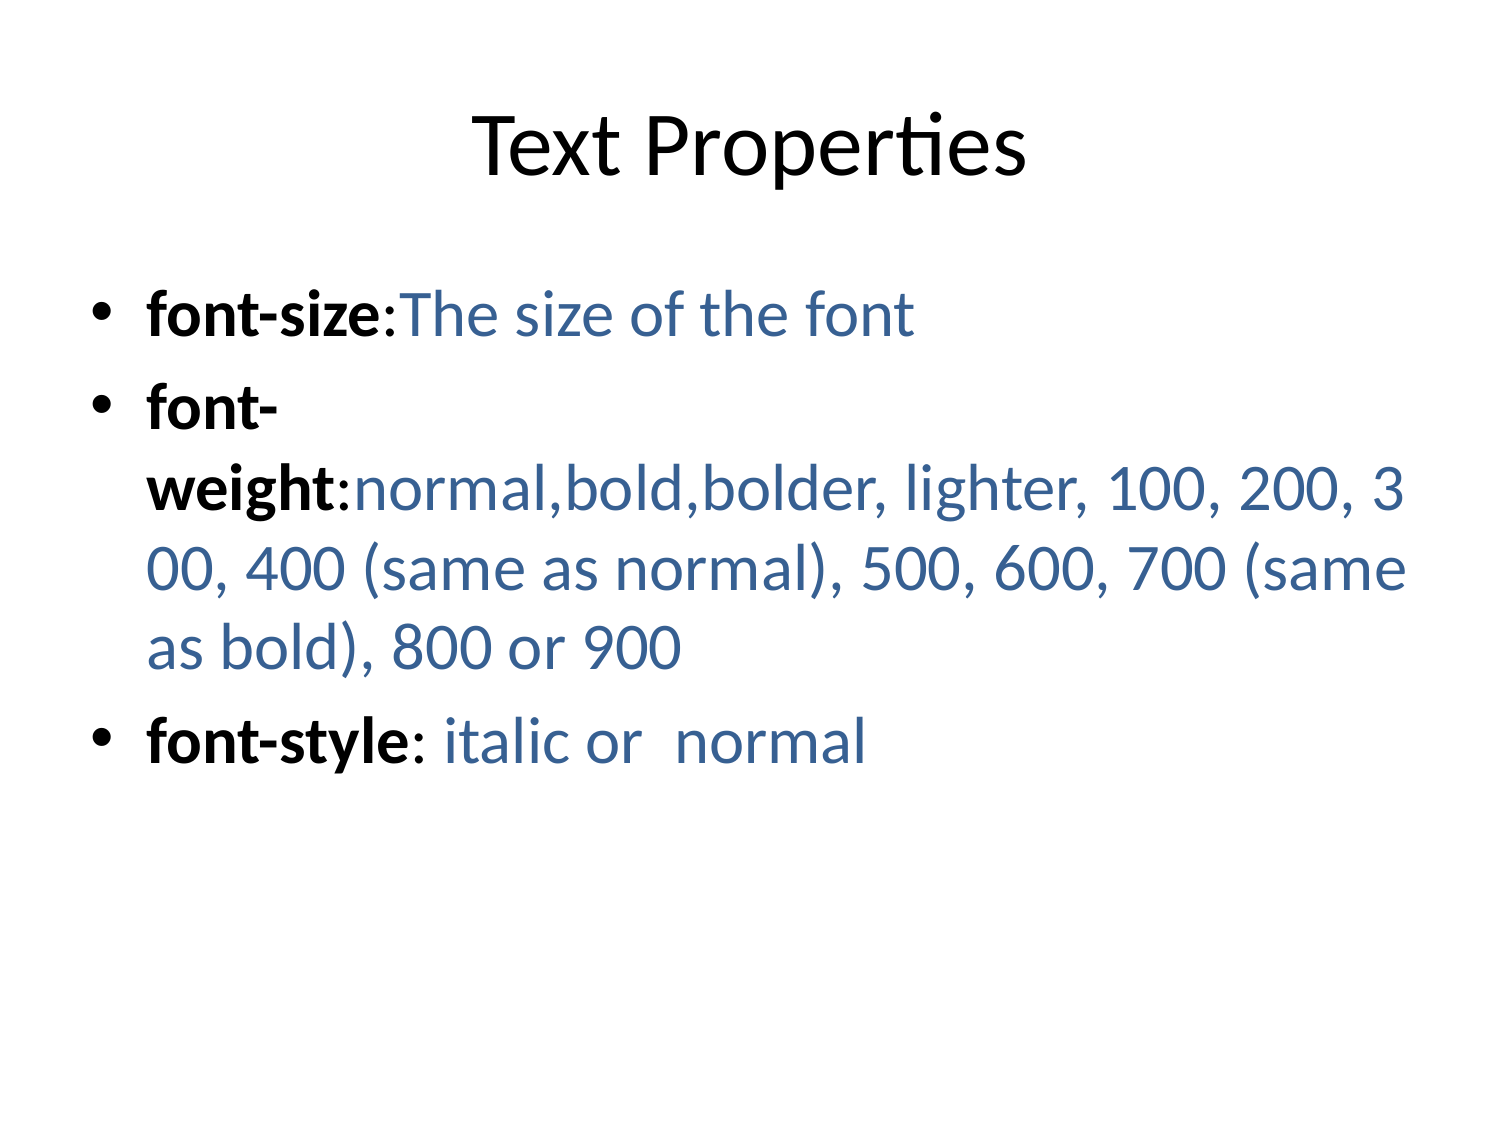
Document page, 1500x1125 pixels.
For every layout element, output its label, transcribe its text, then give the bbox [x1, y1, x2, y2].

list font-size:The size of the font font-weight:normal,bold,bolder, lighter, 100, 200, 300, 400 (same as normal), 500, 600, 700 (same as bold), 800 or 900 font-style: italic or normal [75, 262, 1425, 1005]
title Text Properties [75, 45, 1425, 233]
